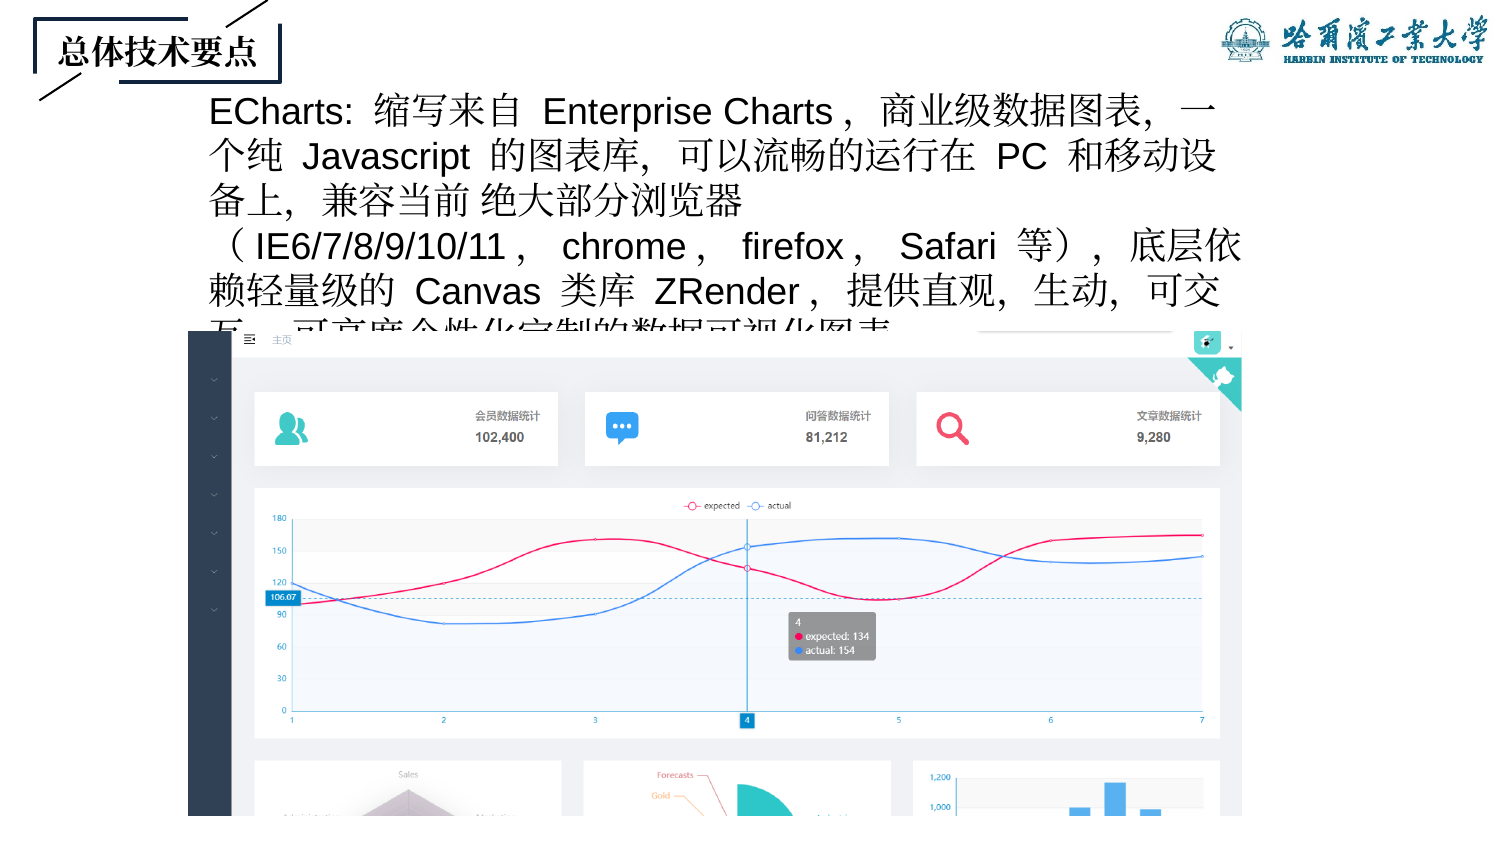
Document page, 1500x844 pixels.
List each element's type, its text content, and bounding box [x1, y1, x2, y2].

picture [1219, 9, 1493, 71]
text_box ECharts: 缩写来自 Enterprise Charts，商业级数据图表，一个纯 Javascript 的图表库，可以流畅的运行在 PC 和移动设备上，兼容当前 绝大部分浏览器（IE6/7/8/9/10/11，chrome，firefox，Safari 等），底层依赖轻量级的 Canvas 类库 ZRender，提供直观，生动，可交互， 可高度个性化定制的数据可视化图表 [193, 79, 1264, 365]
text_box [0, 0, 324, 101]
picture [187, 331, 1242, 816]
